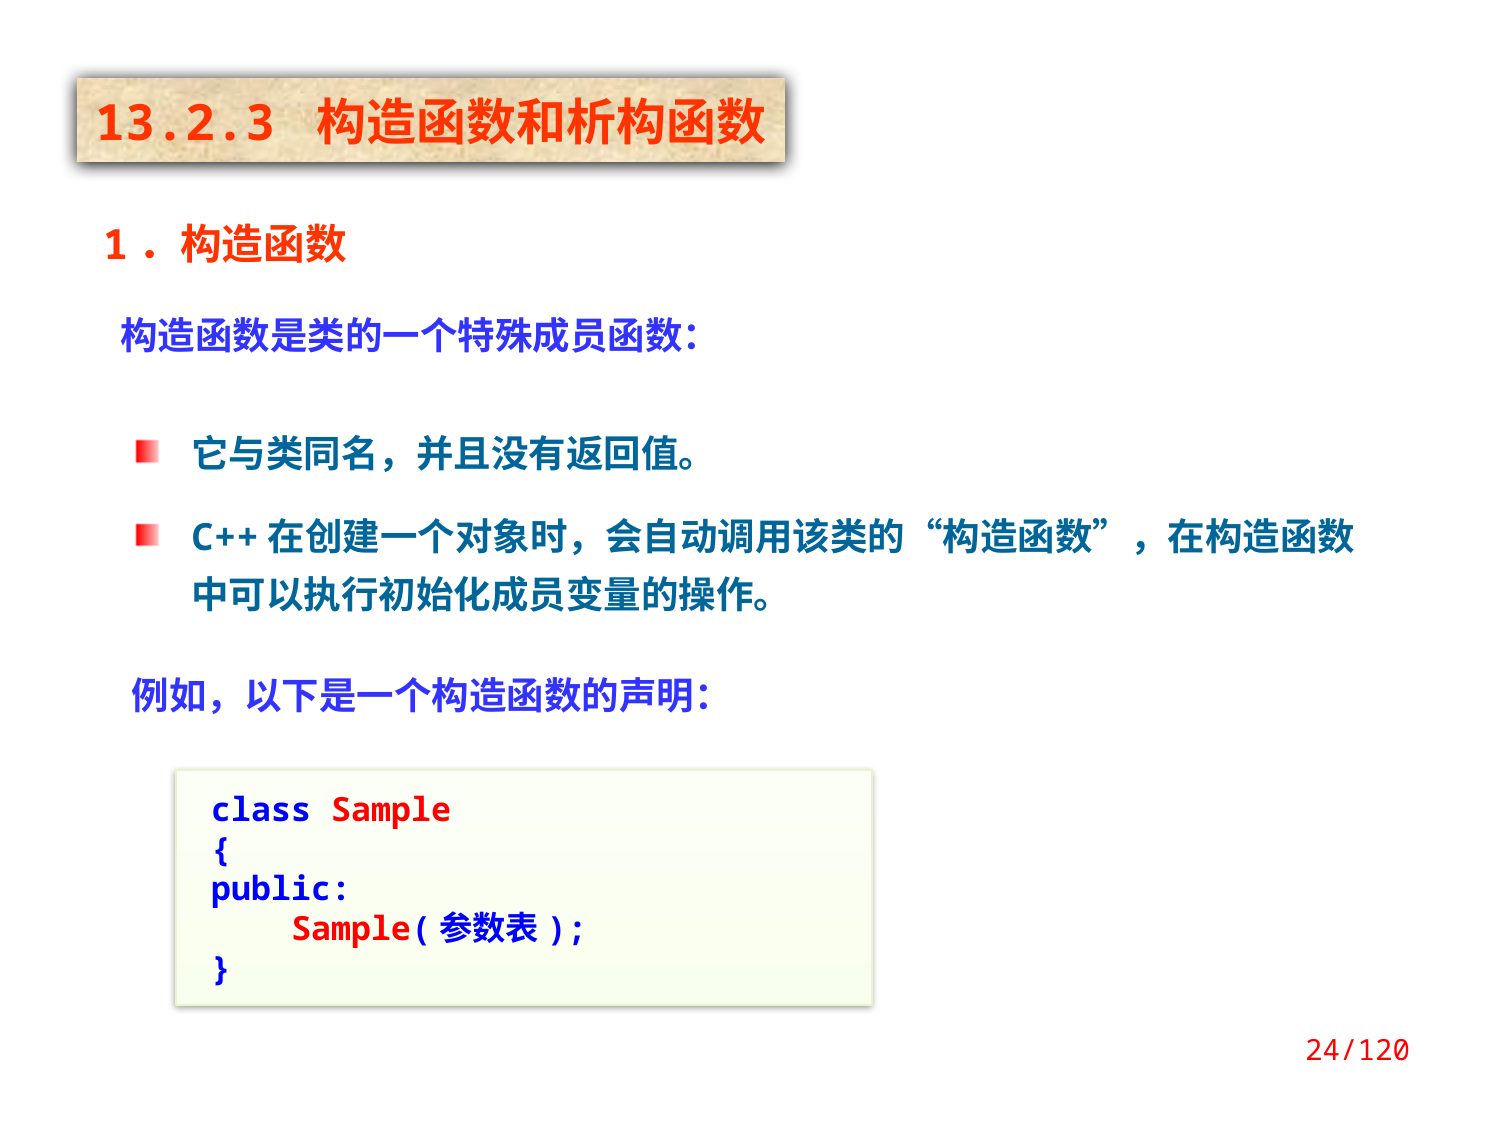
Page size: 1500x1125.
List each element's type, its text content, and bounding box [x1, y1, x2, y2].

text_box 构造函数是类的一个特殊成员函数： [105, 304, 868, 365]
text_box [116, 664, 909, 1008]
picture [134, 522, 162, 549]
text_box 1．构造函数 [88, 210, 539, 276]
text_box 它与类同名，并且没有返回值。 C++在创建一个对象时，会自动调用该类的“构造函数”，在构造函数中可以执行初始化成员变量的操作。 [103, 396, 1397, 636]
slide_number 24/120 [1074, 1023, 1426, 1100]
text_box 13.2.3 构造函数和析构函数 [76, 78, 786, 162]
picture [134, 438, 162, 466]
